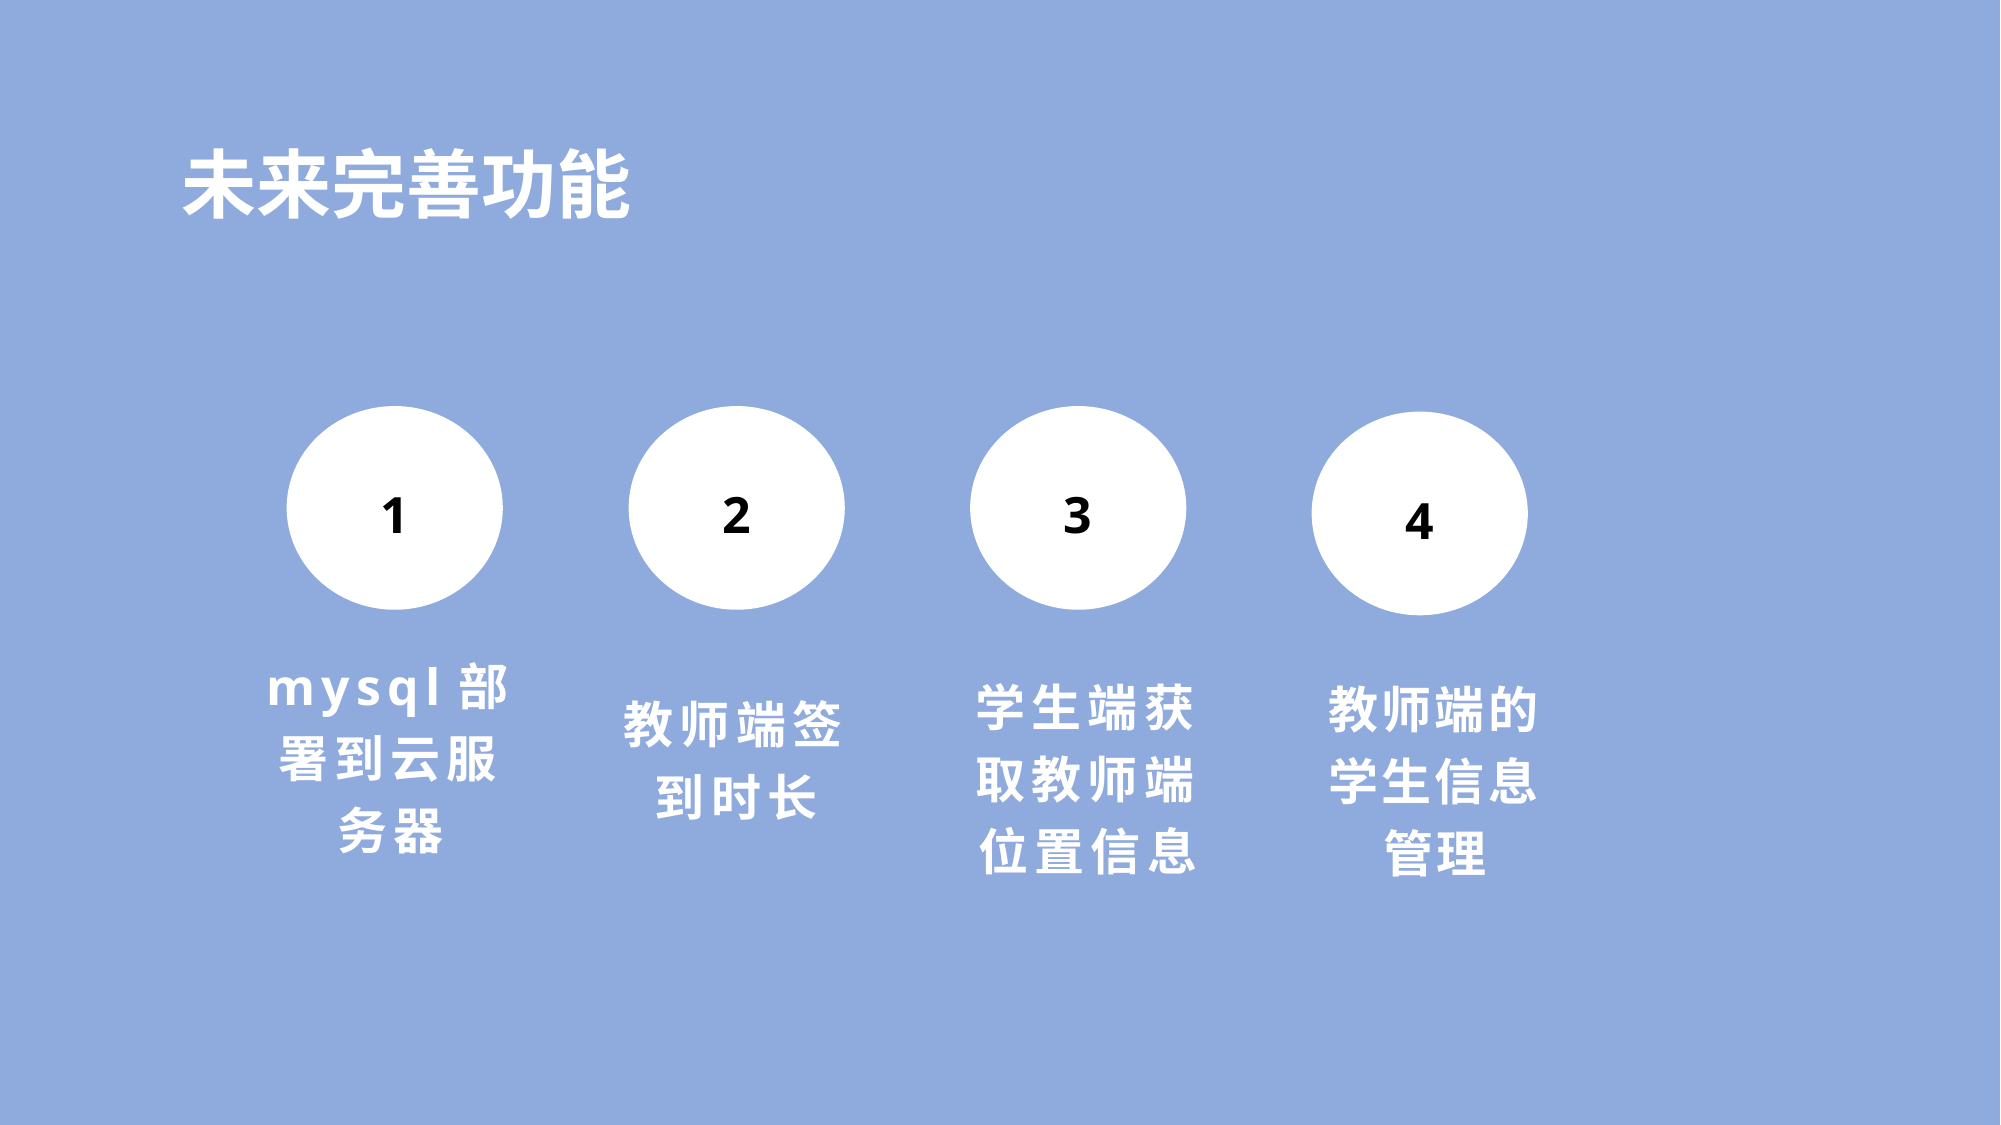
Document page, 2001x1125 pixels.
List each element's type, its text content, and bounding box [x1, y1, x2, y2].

text_box 4 [1311, 411, 1528, 616]
text_box 教师端签到时长 [594, 775, 878, 826]
text_box 3 [970, 406, 1187, 610]
text_box 教师端的学生信息管理 [1293, 666, 1577, 800]
text_box 学生端获取教师端位置信息 [946, 829, 1229, 881]
text_box 未来完善功能 [166, 129, 647, 235]
text_box [650, 834, 1650, 895]
text_box mysql部署到云服务器 [249, 809, 532, 860]
text_box 1 [286, 406, 503, 610]
text_box 2 [628, 406, 845, 610]
